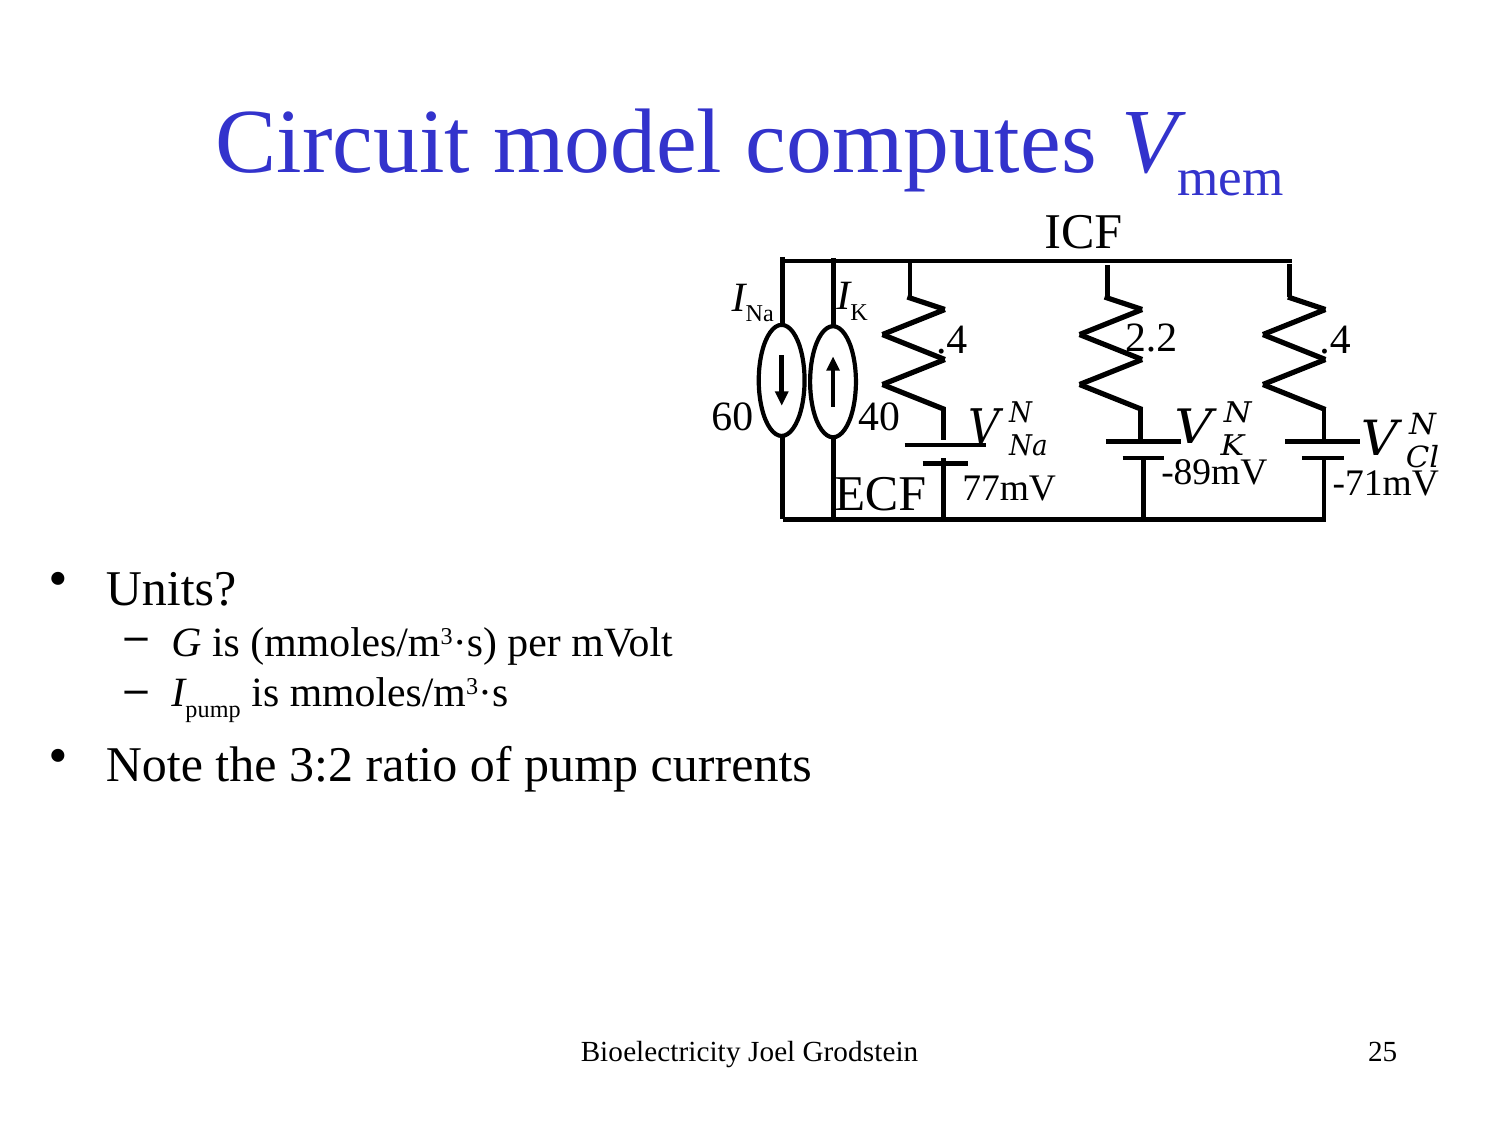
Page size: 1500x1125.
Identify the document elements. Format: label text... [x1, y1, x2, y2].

text_box INa [731, 269, 775, 327]
text_box ICF [1029, 191, 1161, 260]
text_box [808, 324, 829, 389]
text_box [1079, 296, 1143, 307]
text_box IK [839, 270, 869, 325]
text_box 60 40 [839, 389, 901, 440]
footer Bioelectricity Joel Grodstein [512, 1024, 988, 1076]
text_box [935, 309, 1352, 363]
title Circuit model computes Vmem [112, 50, 1388, 238]
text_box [1262, 296, 1326, 307]
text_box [1105, 441, 1269, 494]
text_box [1262, 372, 1326, 410]
text_box ECF [839, 452, 903, 518]
text_box [756, 323, 778, 389]
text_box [1079, 372, 1143, 410]
text_box 60 40 [787, 389, 829, 440]
text_box [839, 325, 859, 389]
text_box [1284, 441, 1440, 504]
text_box ECF [819, 452, 829, 518]
text_box [787, 324, 807, 389]
text_box Units? G is (mmoles/m3·s) per mVolt Ipump is mmoles/m3·s Note the 3:2 ratio of pump currents [34, 547, 1482, 882]
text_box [904, 444, 1057, 509]
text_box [882, 296, 946, 410]
text_box 60 40 [711, 389, 778, 440]
